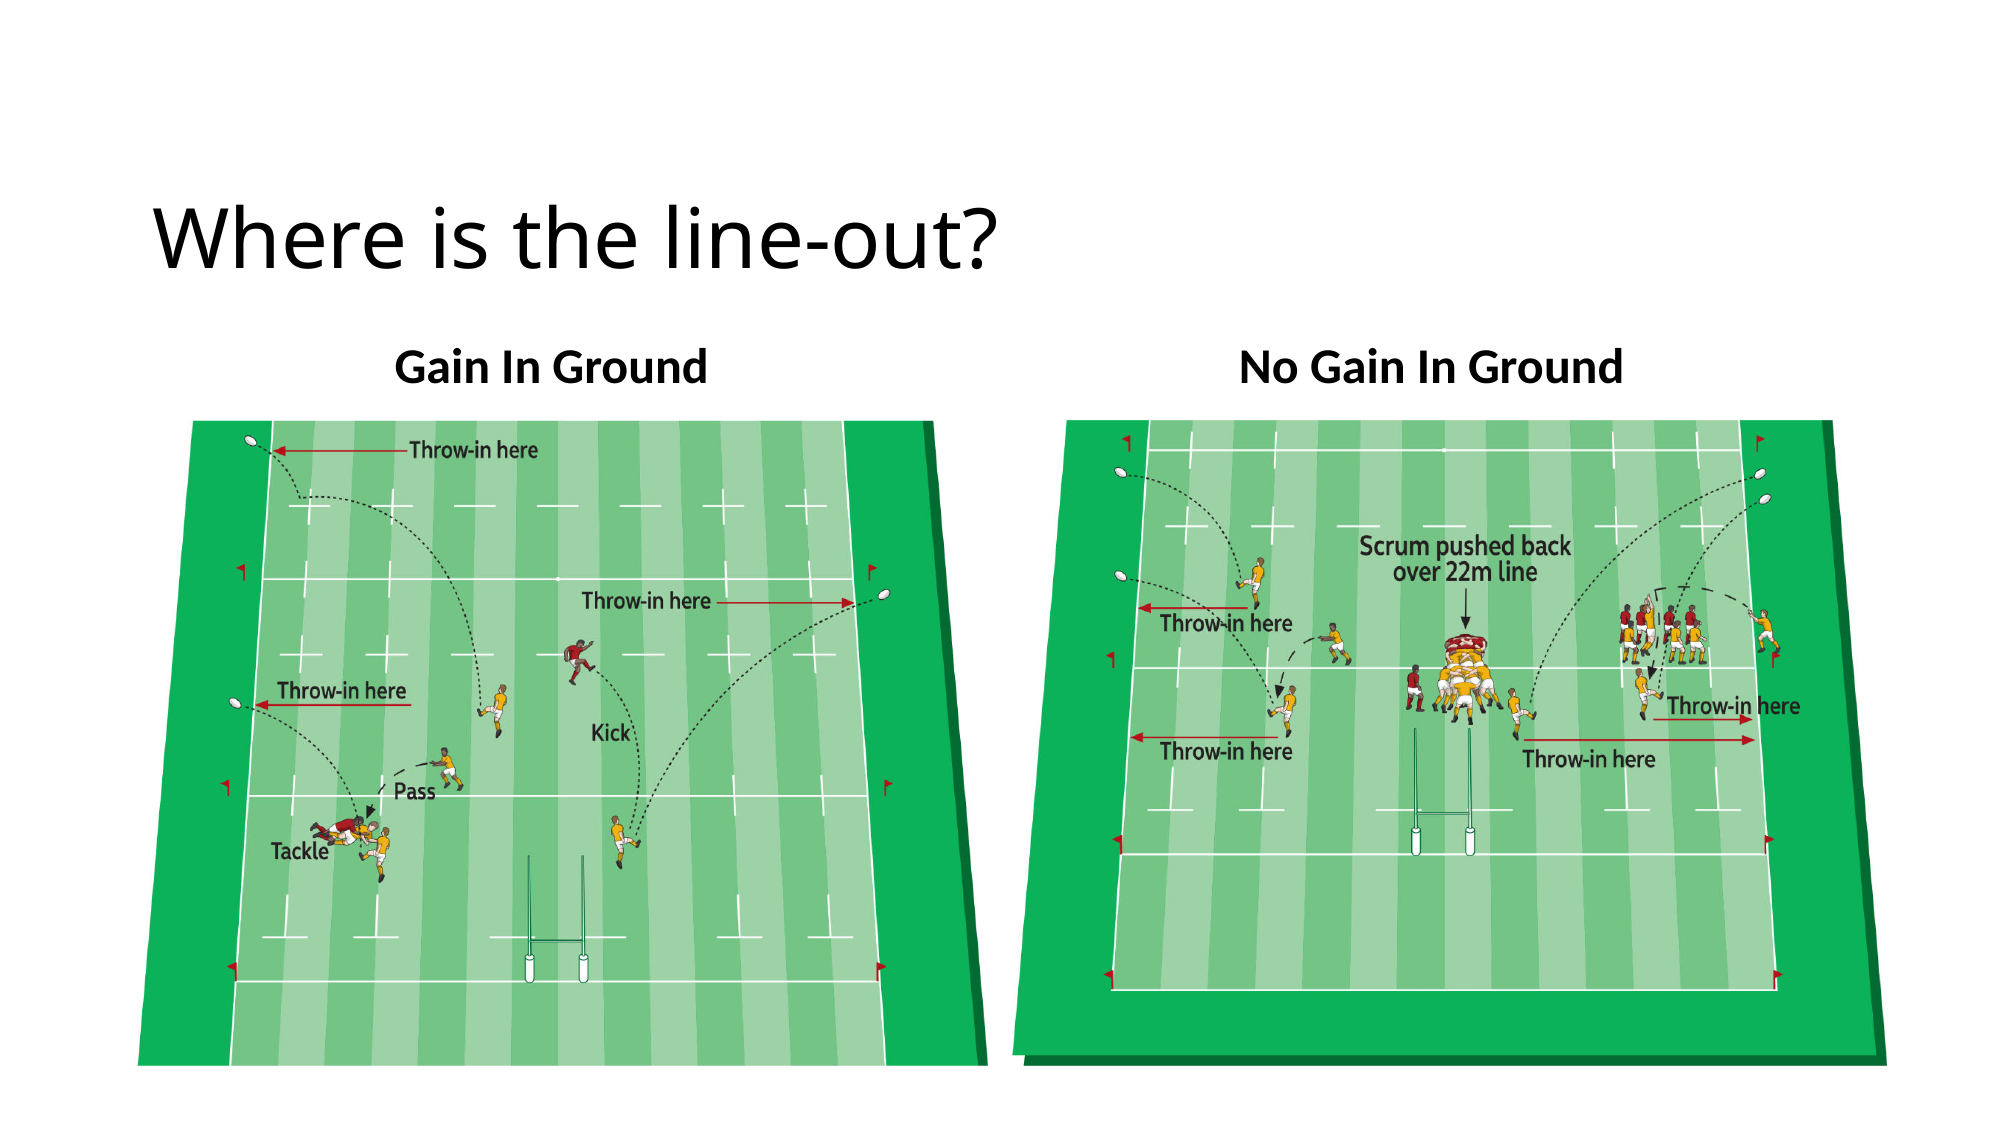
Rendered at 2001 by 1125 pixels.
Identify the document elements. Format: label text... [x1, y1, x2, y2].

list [1012, 420, 1887, 1066]
text_box Gain In Ground [379, 326, 745, 401]
text_box Where is the line-out? [137, 118, 1122, 364]
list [137, 420, 988, 1066]
text_box No Gain In Ground [1224, 326, 1676, 401]
